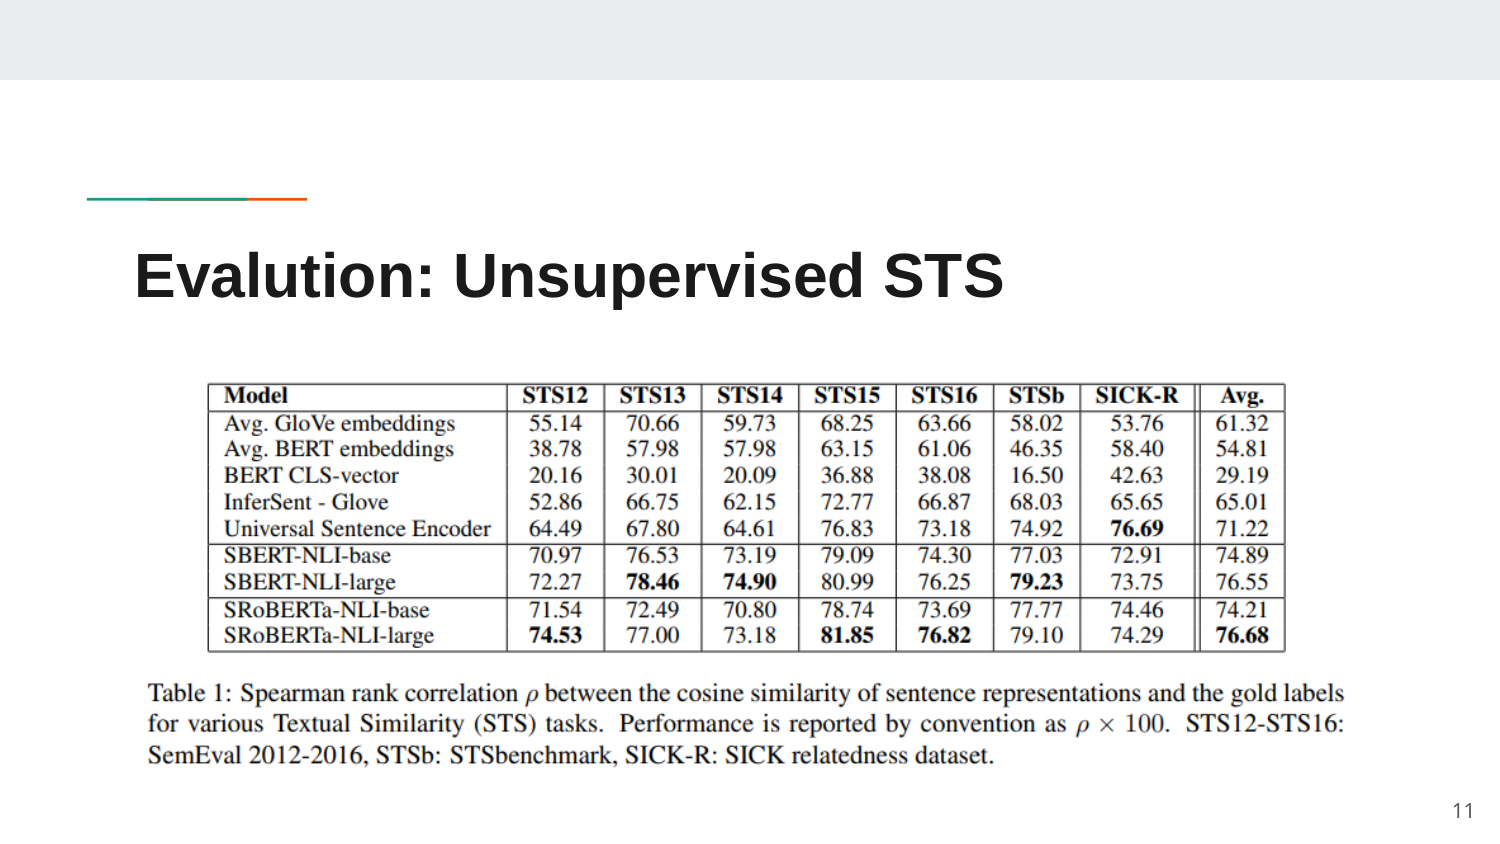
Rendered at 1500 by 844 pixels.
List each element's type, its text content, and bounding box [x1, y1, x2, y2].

title Evalution: Unsupervised STS [119, 216, 1381, 305]
picture [133, 370, 1367, 780]
slide_number ‹#› [1400, 779, 1491, 844]
